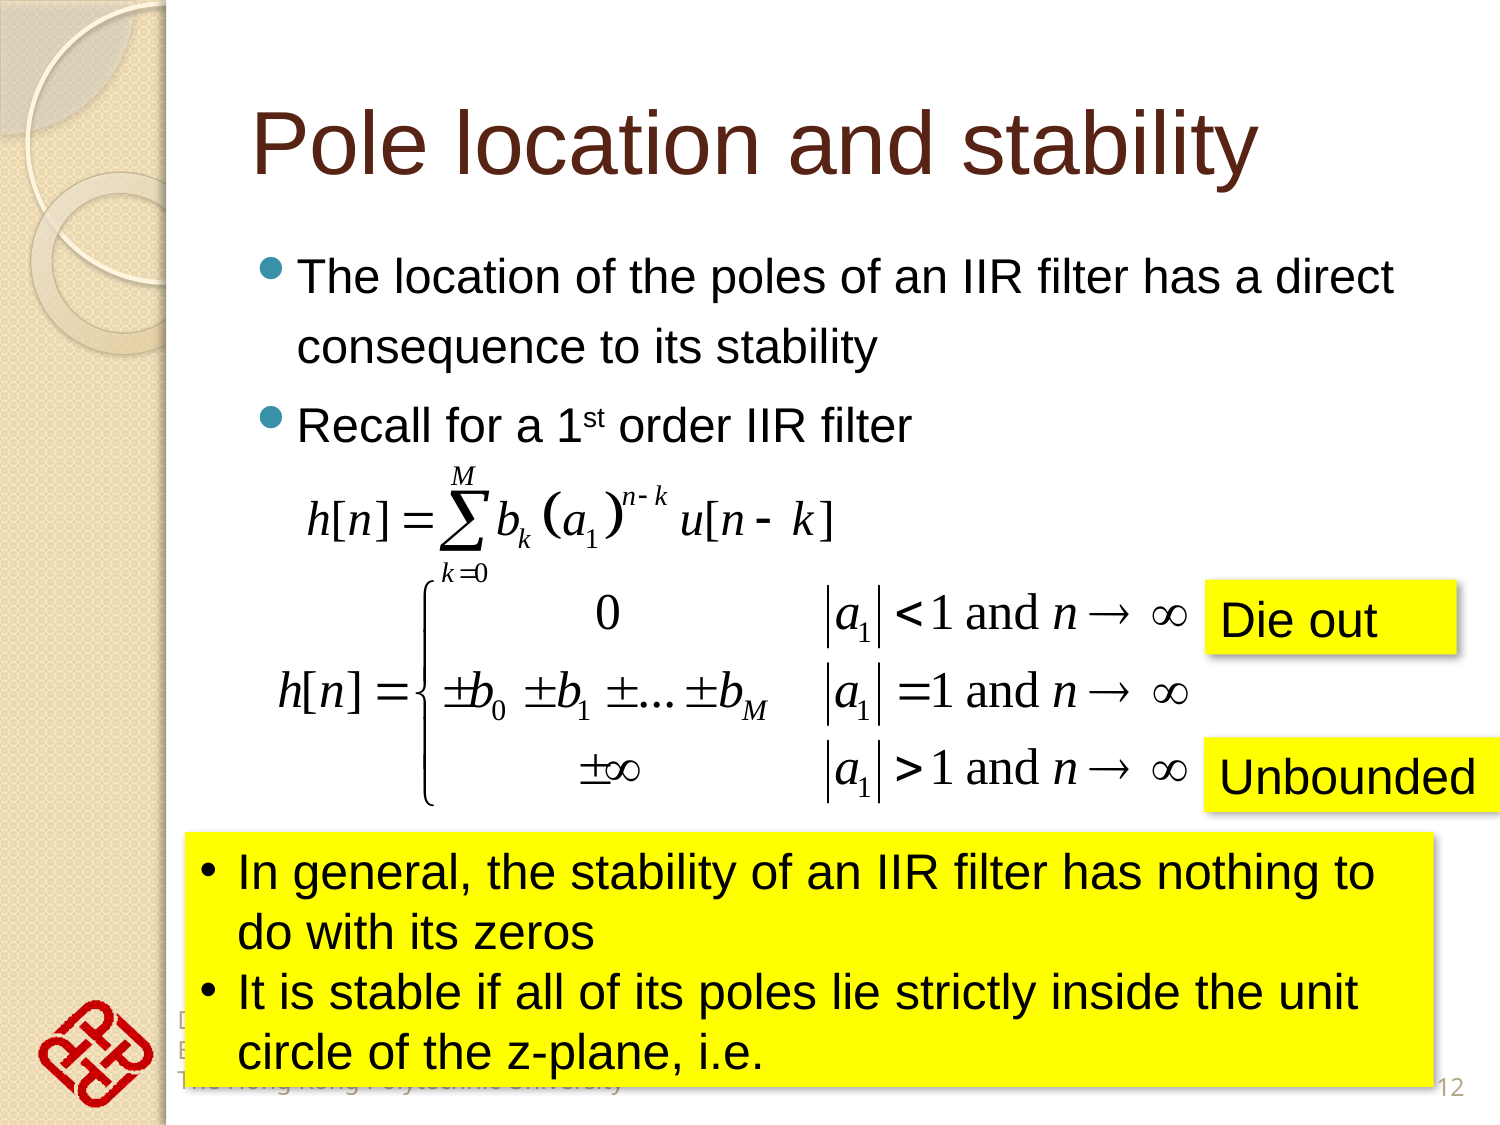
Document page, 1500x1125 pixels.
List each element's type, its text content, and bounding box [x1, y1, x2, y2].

text_box Die out [1205, 579, 1457, 655]
picture [37, 999, 155, 1109]
list The location of the poles of an IIR filter has a direct consequence to its stability Recall for a 1st order IIR filter [230, 225, 1461, 463]
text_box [299, 453, 841, 594]
text_box Unbounded [1205, 737, 1500, 813]
title Pole location and stability [235, 45, 1466, 233]
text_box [269, 569, 1199, 820]
slide_number 12 [1413, 1034, 1488, 1113]
